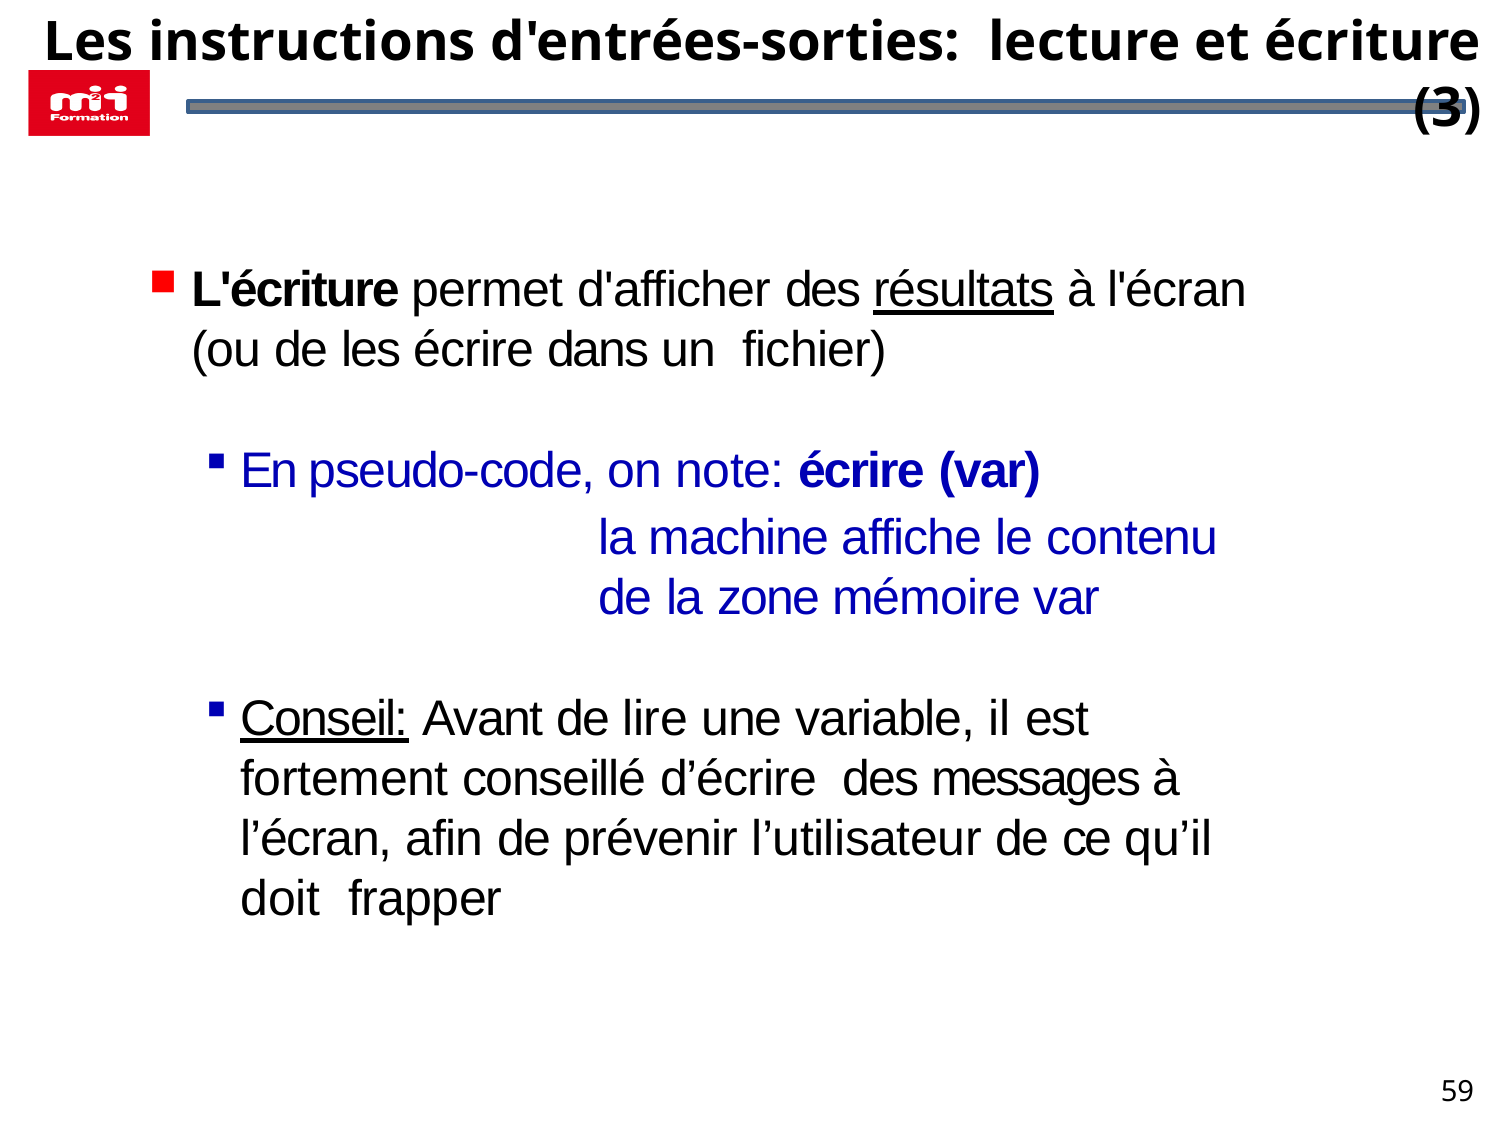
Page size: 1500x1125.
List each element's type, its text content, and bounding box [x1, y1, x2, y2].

title Les instructions d'entrées-sorties: lecture et écriture (3) [0, 4, 1483, 195]
slide_number 59 [1414, 1065, 1500, 1125]
text_box L'écriture permet d'afficher des résultats à l'écran (ou de les écrire dans un fichier) En pseudo-code, on note: écrire (var) la machine affiche le contenu de la zone mémoire var Conseil: Avant de lire une variable, il est fortement conseillé d’écrire des messages à l’écran, afin de prévenir l’utilisateur de ce qu’il doit frapper [147, 255, 1284, 926]
